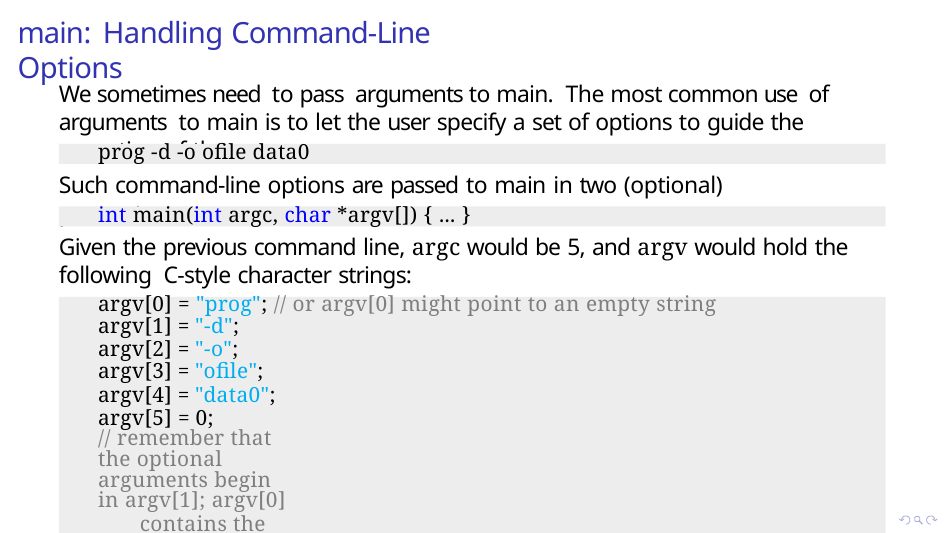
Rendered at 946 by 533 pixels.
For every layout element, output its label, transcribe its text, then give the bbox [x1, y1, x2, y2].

text_box We sometimes need to pass arguments to main. The most common use of arguments to main is to let the user specify a set of options to guide the operation of the program [56, 78, 889, 164]
text_box prog -d -o ofile data0 [58, 143, 886, 164]
title main: Handling Command-Line Options [15, 11, 509, 104]
text_box Given the previous command line, argc would be 5, and argv would hold the following C-style character strings: [56, 231, 888, 289]
text_box argv[0] = "prog"; // or argv[0] might point to an empty string argv[1] = "-d"; argv[2] = "-o"; argv[3] = "ofile"; argv[4] = "data0"; argv[5] = 0; // remember that the optional arguments begin in argv[1]; argv[0] contains the program’s name, not user input. [58, 296, 886, 533]
text_box Such command-line options are passed to main in two (optional) parameters: [56, 168, 795, 226]
text_box int main(int argc, char *argv[]) { ... } [58, 206, 886, 227]
